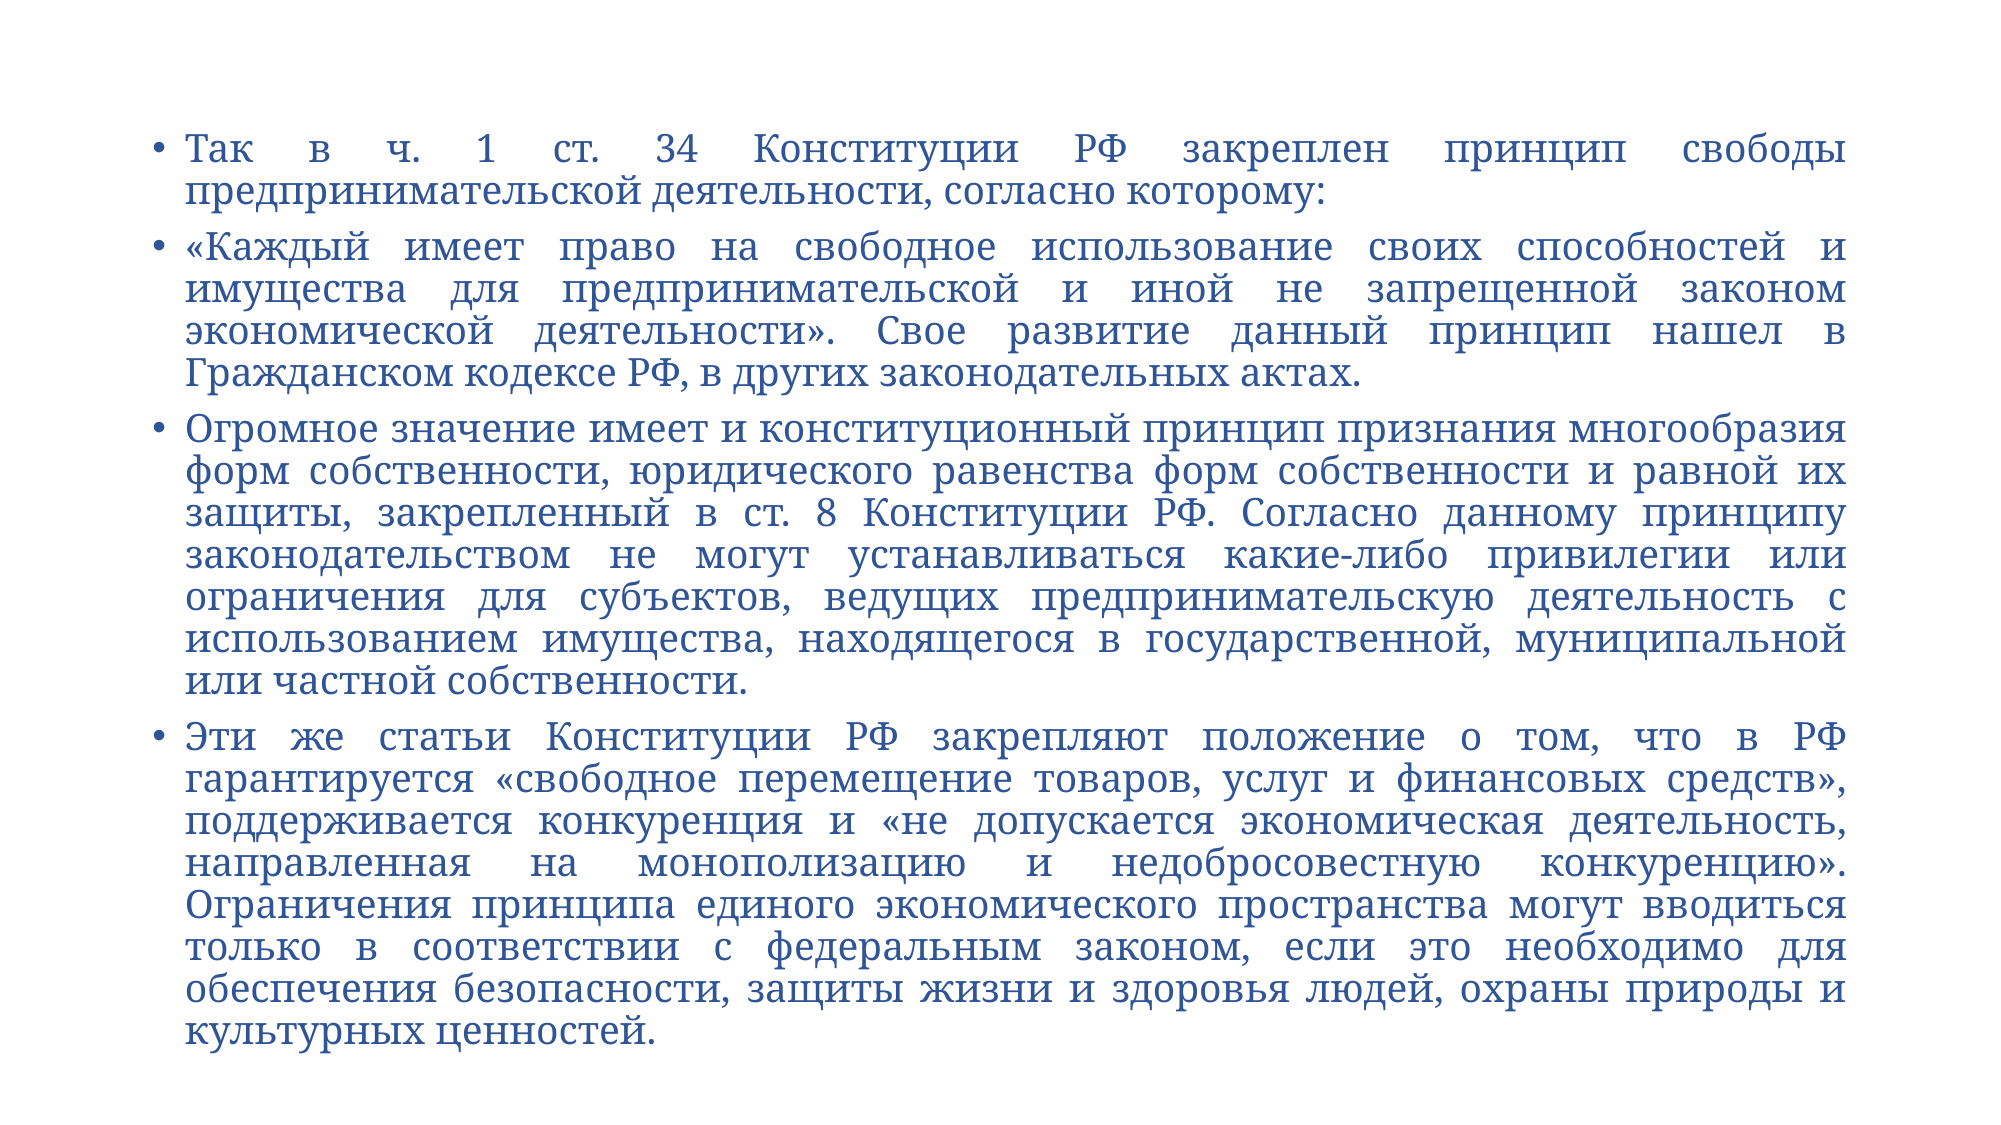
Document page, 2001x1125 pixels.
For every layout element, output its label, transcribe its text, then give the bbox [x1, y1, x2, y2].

list Так в ч. 1 ст. 34 Конституции РФ закреплен принцип свободы предпринимательской деятельности, согласно которому: «Каждый имеет право на свободное использование своих способностей и имущества для предпринимательской и иной не запрещенной законом экономической деятельности». Свое развитие данный принцип нашел в Гражданском кодексе РФ, в других законодательных актах. Огромное значение имеет и конституционный принцип признания многообразия форм собственности, юридического равенства форм собственности и равной их защиты, закрепленный в ст. 8 Конституции РФ. Согласно данному принципу законодательством не могут устанавливаться какие-либо привилегии или ограничения для субъектов, ведущих предпринимательскую деятельность с использованием имущества, находящегося в государственной, муниципальной или частной собственности. Эти же статьи Конституции РФ закрепляют положение о том, что в РФ гарантируется «свободное перемещение товаров, услуг и финансовых средств», поддерживается конкуренция и «не допускается экономическая деятельность, направленная на монополизацию и недобросовестную конкуренцию». Ограничения принципа единого экономического пространства могут вводиться только в соответствии с федеральным законом, если это необходимо для обеспечения безопасности, защиты жизни и здоровья людей, охраны природы и культурных ценностей. [137, 120, 1863, 1067]
